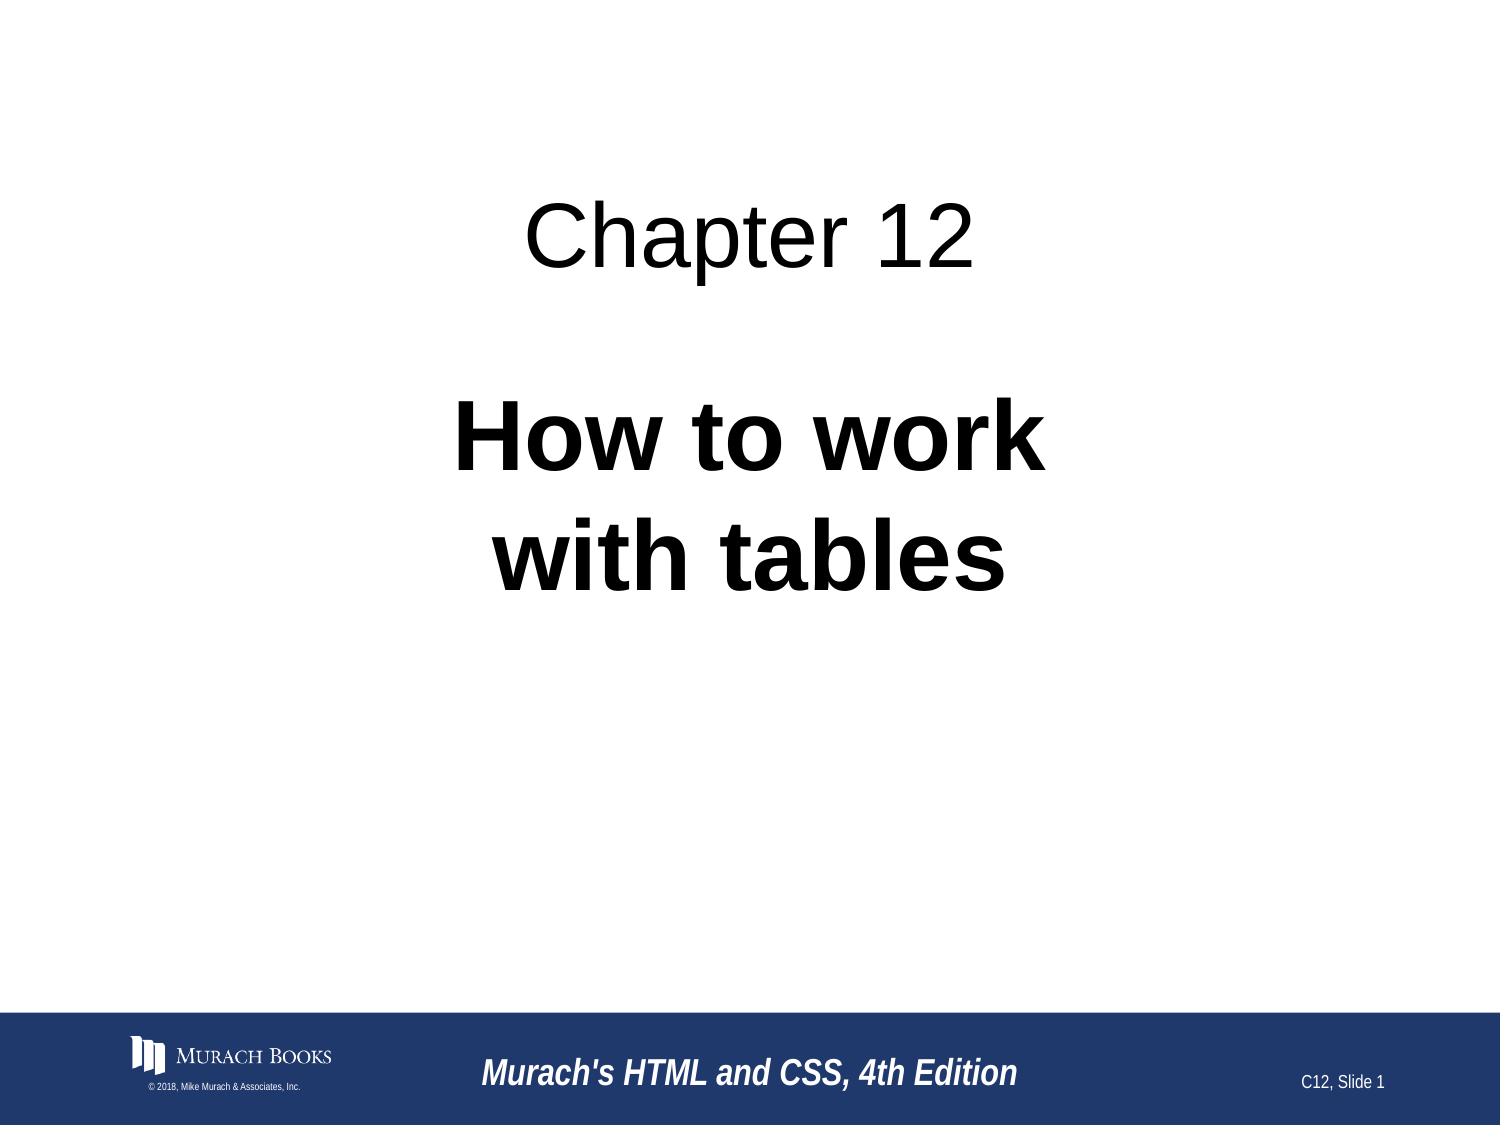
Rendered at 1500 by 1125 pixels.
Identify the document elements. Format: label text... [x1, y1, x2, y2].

slide_number C12, Slide 1 [1087, 1025, 1400, 1100]
title Chapter 12 [112, 99, 1388, 363]
list How to work with tables [312, 362, 1188, 850]
slide_number Murach's HTML and CSS, 4th Edition [450, 1025, 1050, 1100]
footer © 2018, Mike Murach & Associates, Inc. [0, 1025, 450, 1100]
